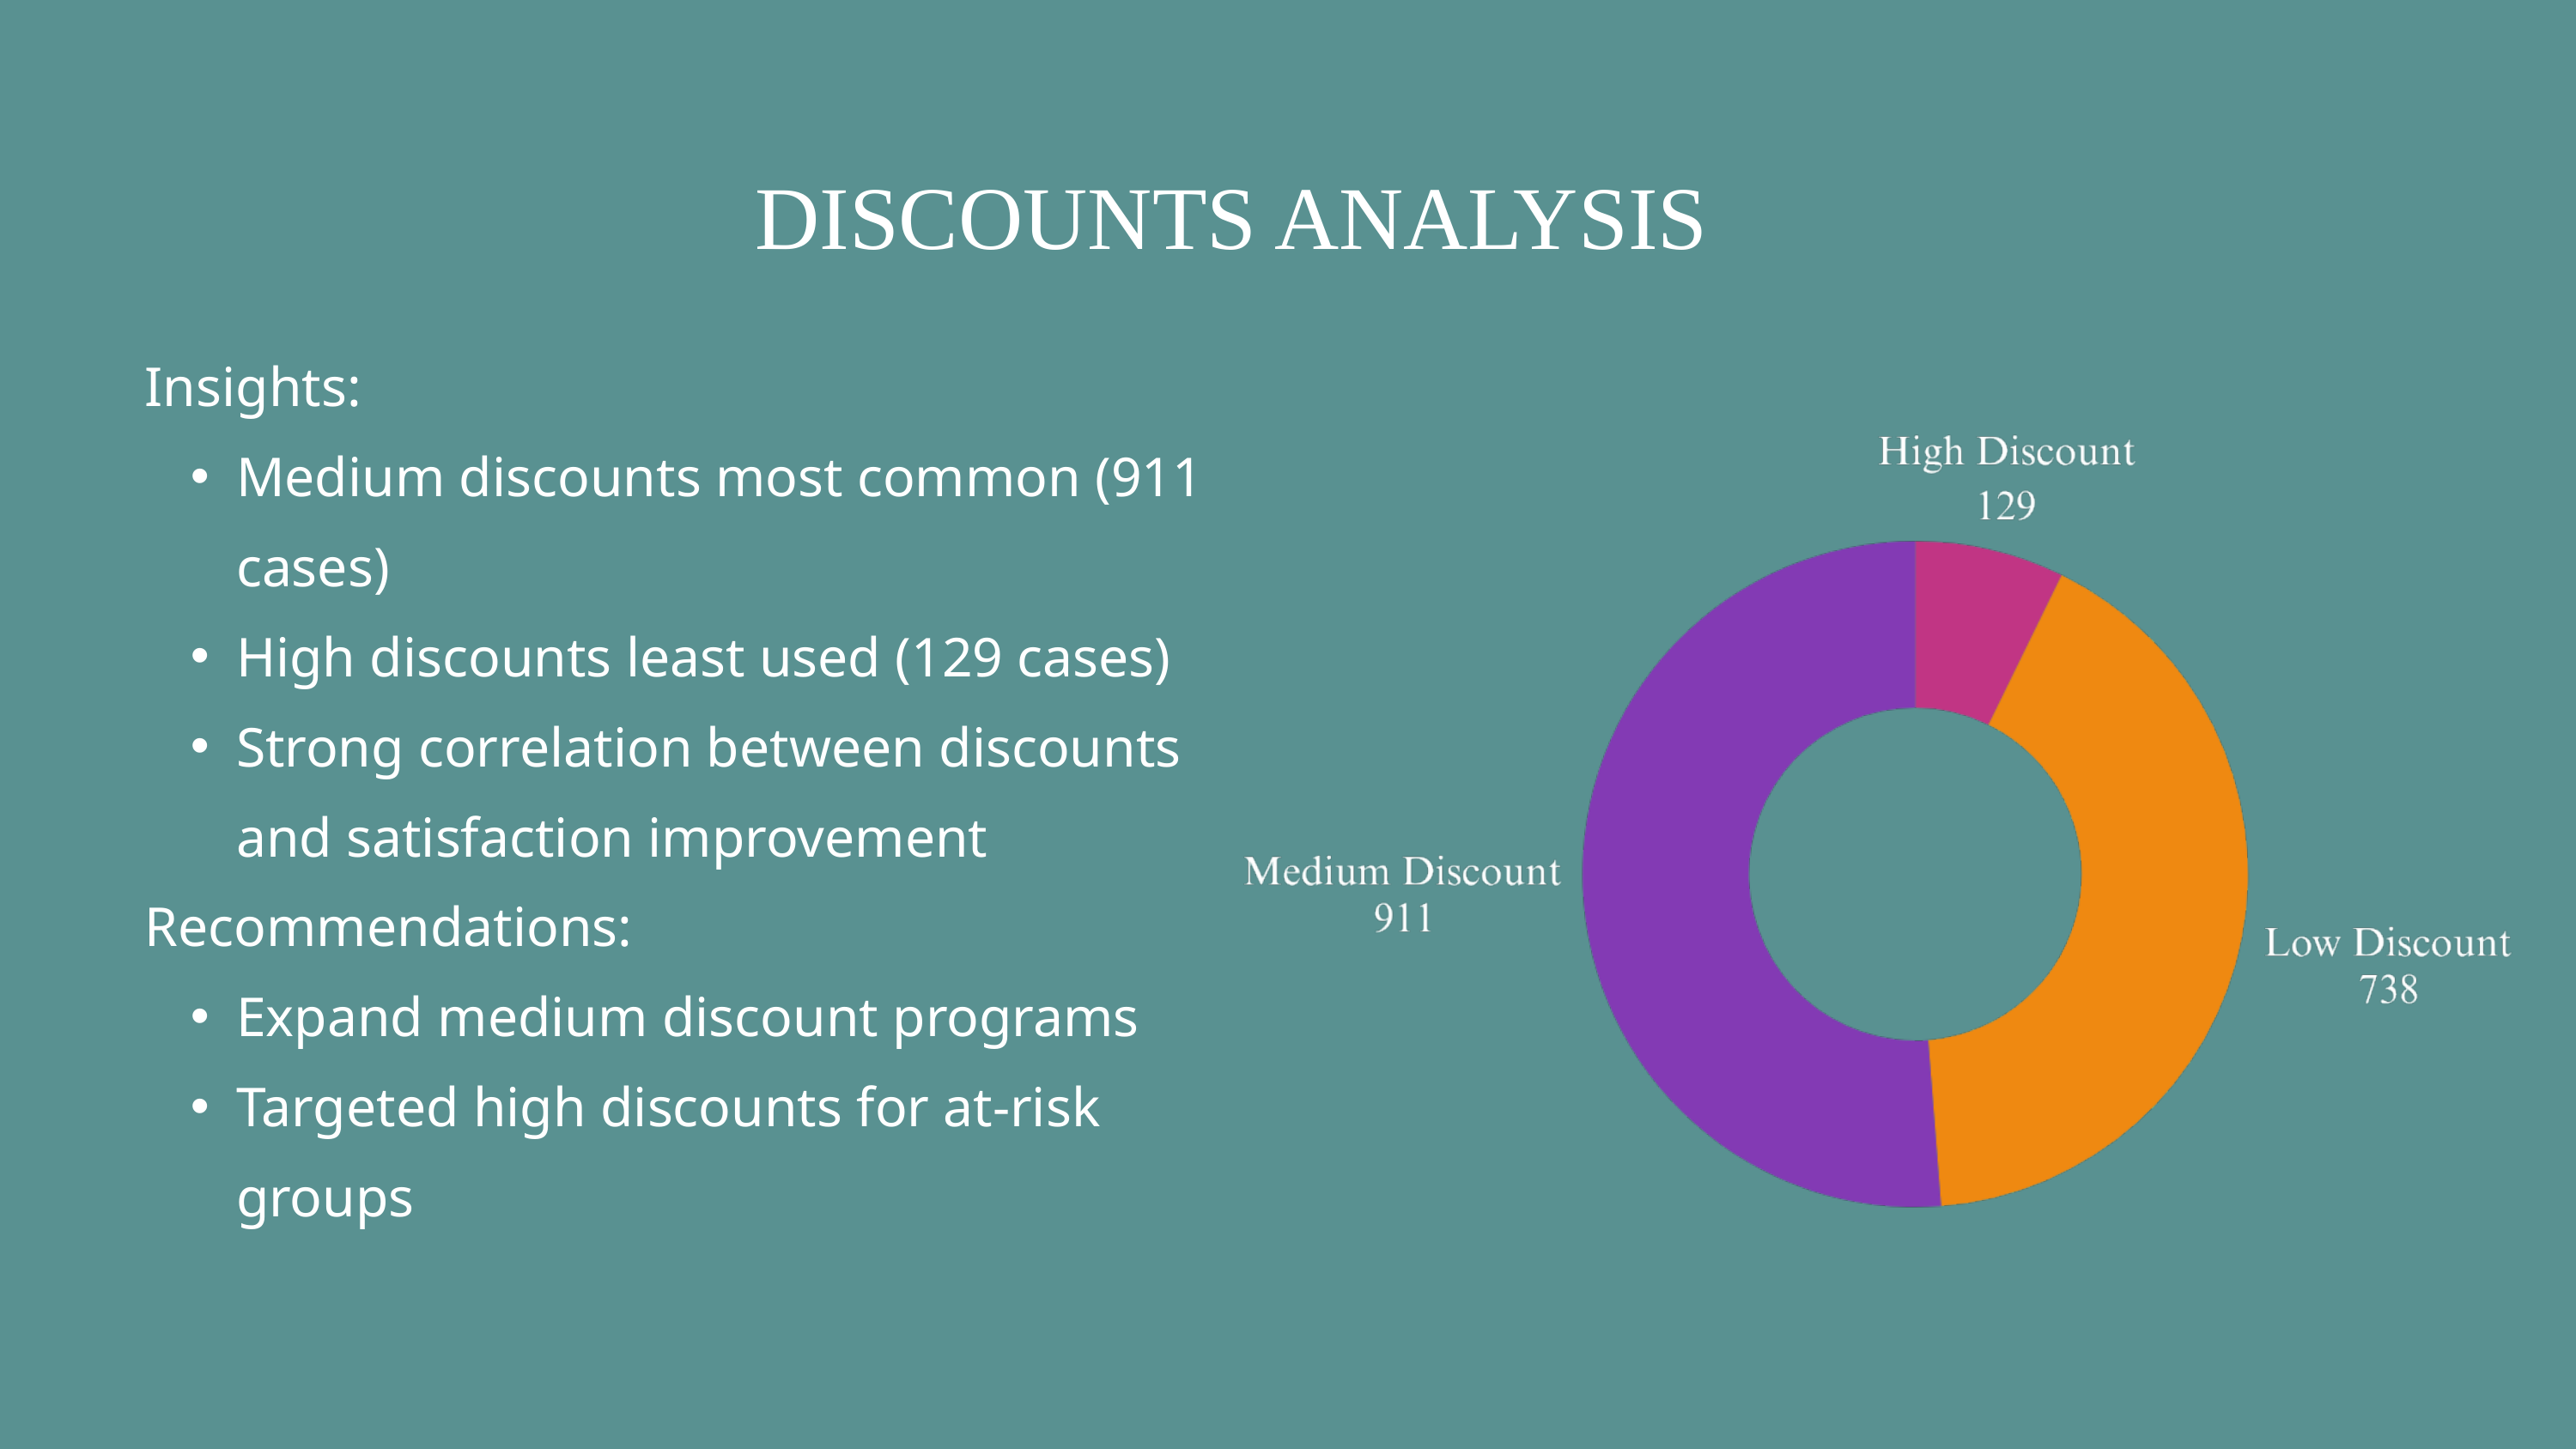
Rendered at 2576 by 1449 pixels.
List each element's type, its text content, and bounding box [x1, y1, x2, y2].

text_box Insights: Medium discounts most common (911 cases) High discounts least used (129 cases) Strong correlation between discounts and satisfaction improvement Recommendations: Expand medium discount programs Targeted high discounts for at-risk groups [144, 327, 1109, 1228]
picture [1115, 306, 2576, 1335]
text_box DISCOUNTS ANALYSIS [653, 116, 1832, 267]
